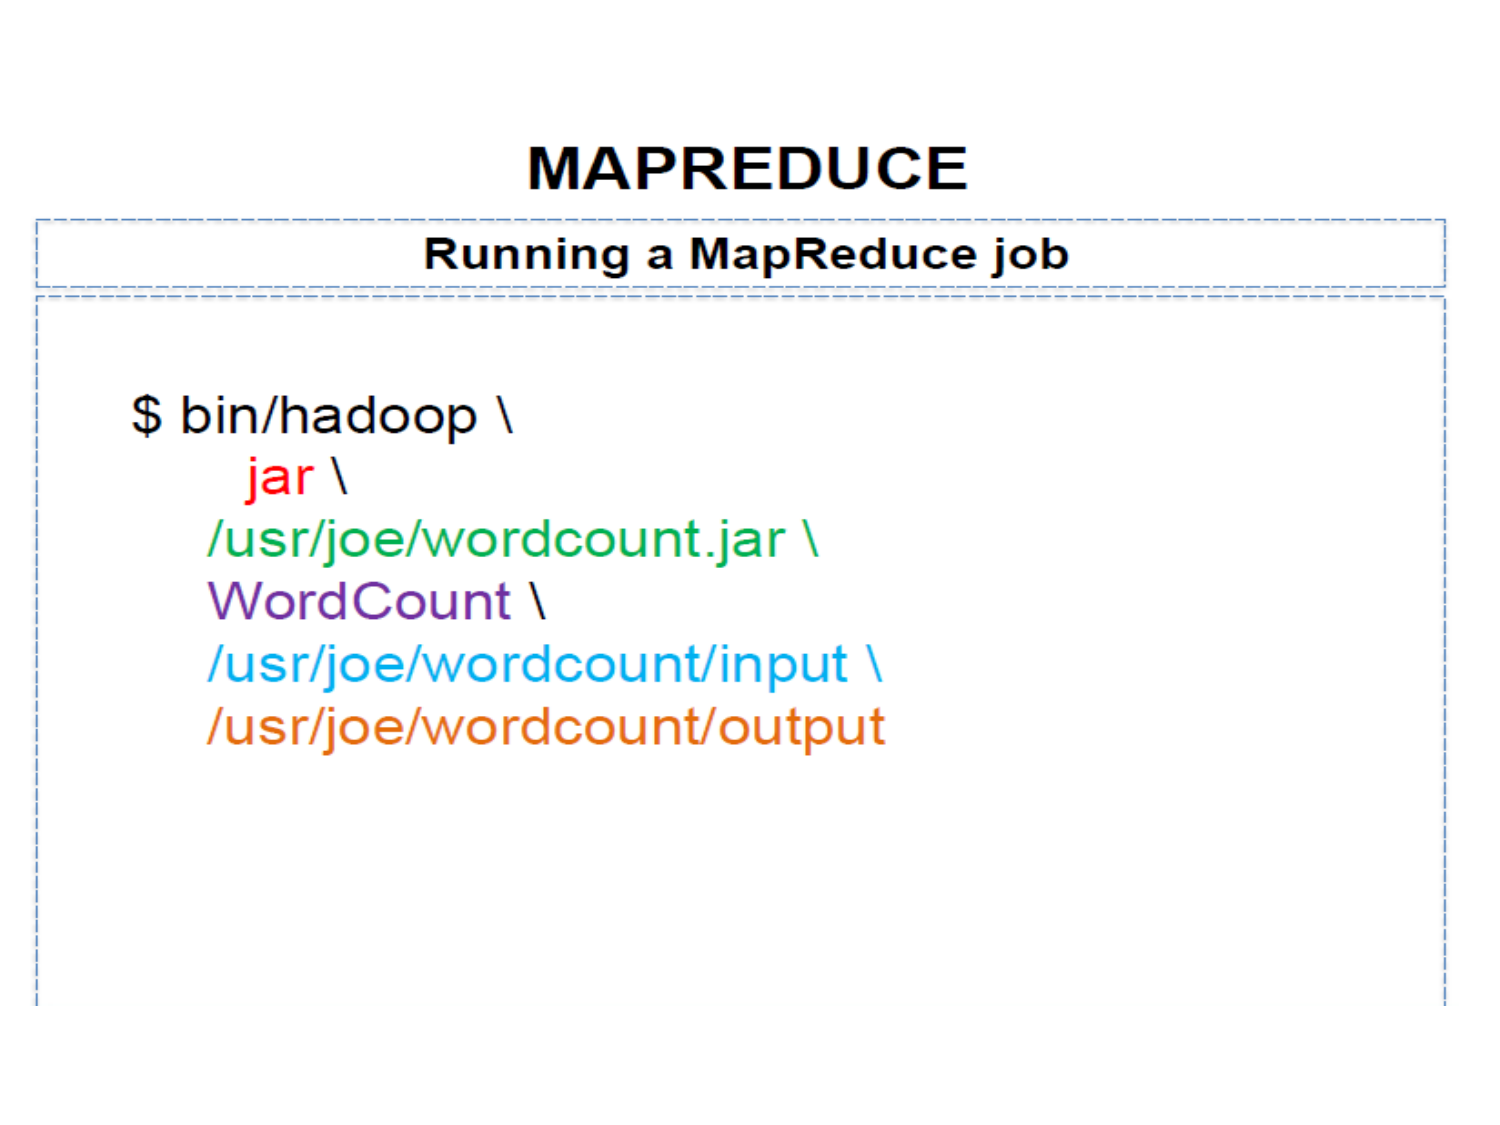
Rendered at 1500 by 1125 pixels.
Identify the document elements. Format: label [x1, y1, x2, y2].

picture [29, 119, 1459, 1006]
